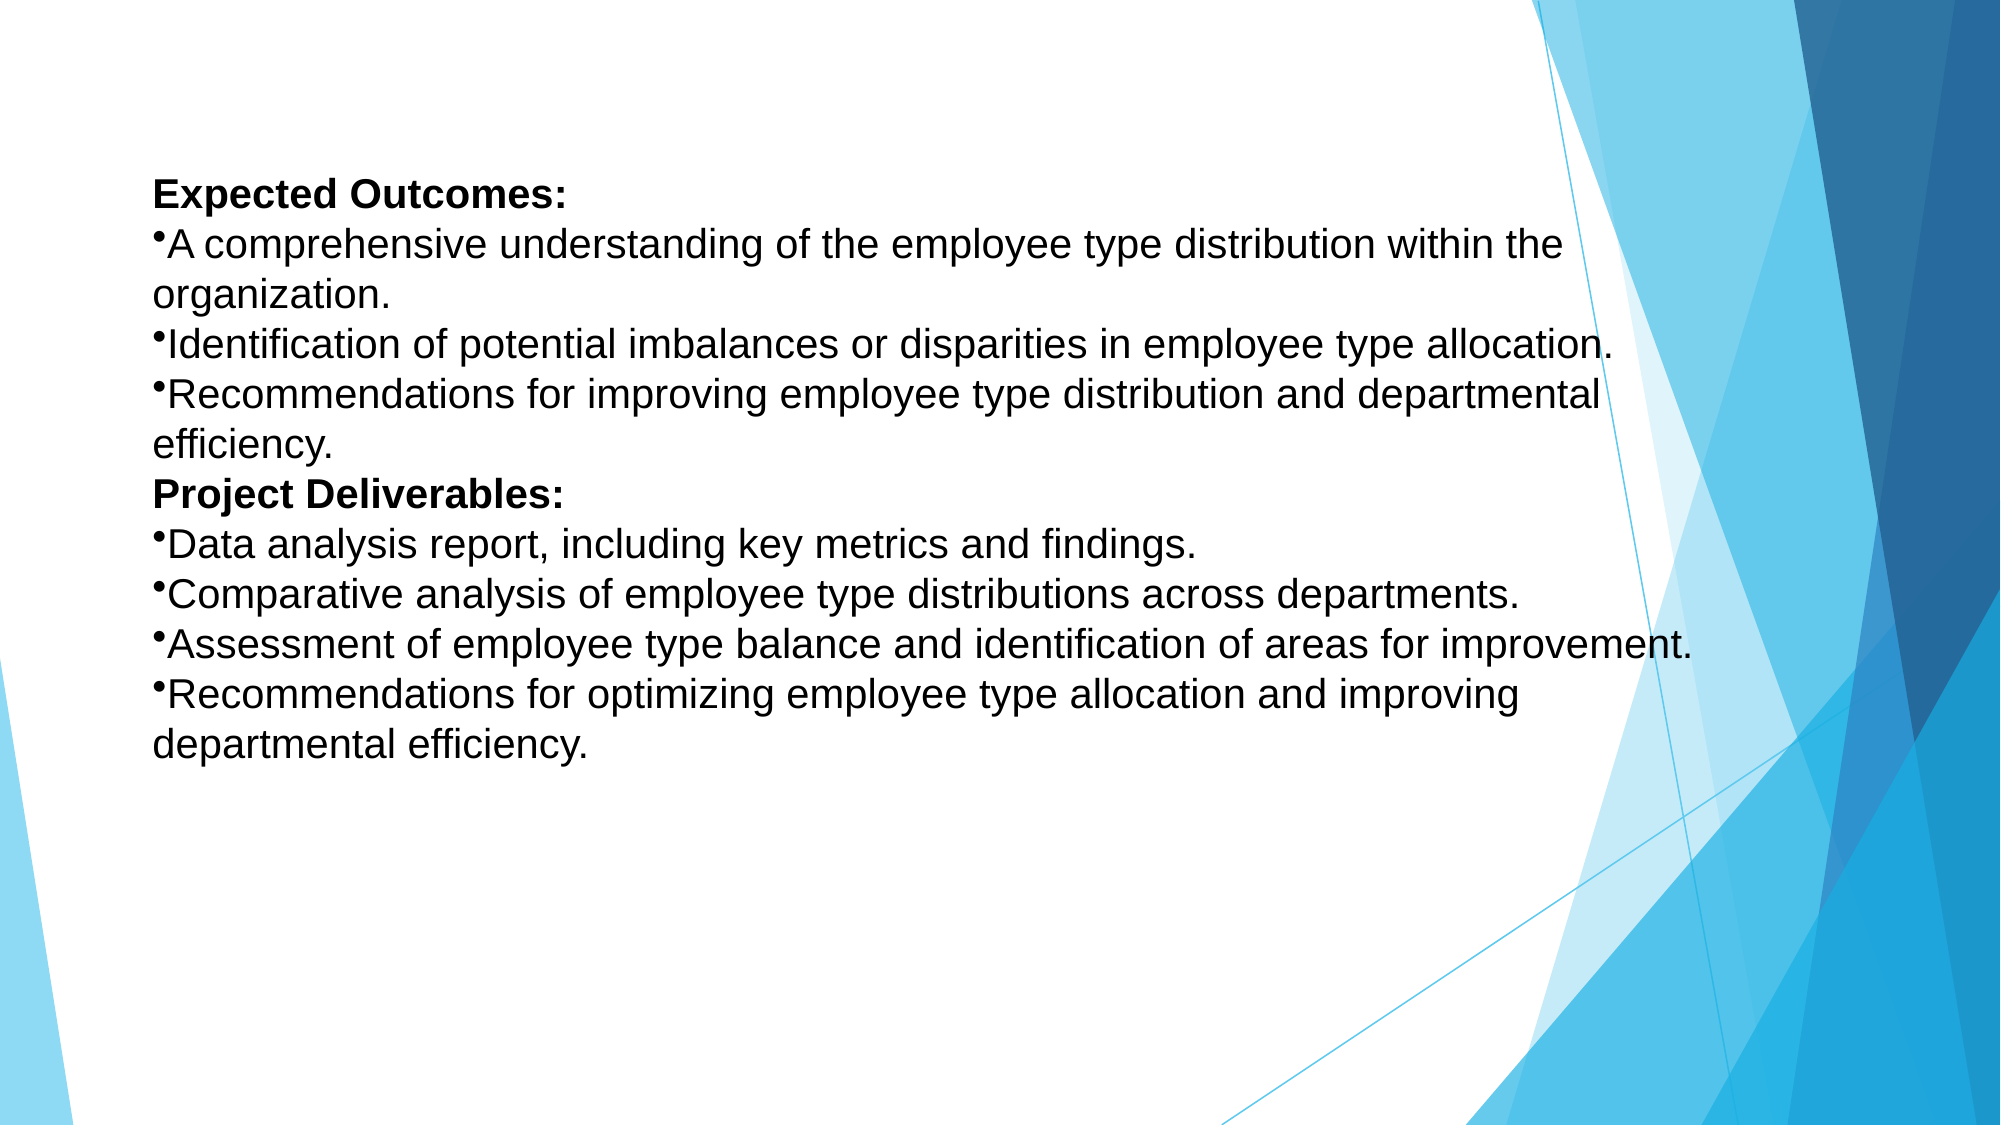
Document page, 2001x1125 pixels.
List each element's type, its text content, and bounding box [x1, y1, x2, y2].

text_box Expected Outcomes: A comprehensive understanding of the employee type distribution within the organization. Identification of potential imbalances or disparities in employee type allocation. Recommendations for improving employee type distribution and departmental efficiency. Project Deliverables: Data analysis report, including key metrics and findings. Comparative analysis of employee type distributions across departments. Assessment of employee type balance and identification of areas for improvement. Recommendations for optimizing employee type allocation and improving departmental efficiency. [137, 158, 1750, 825]
